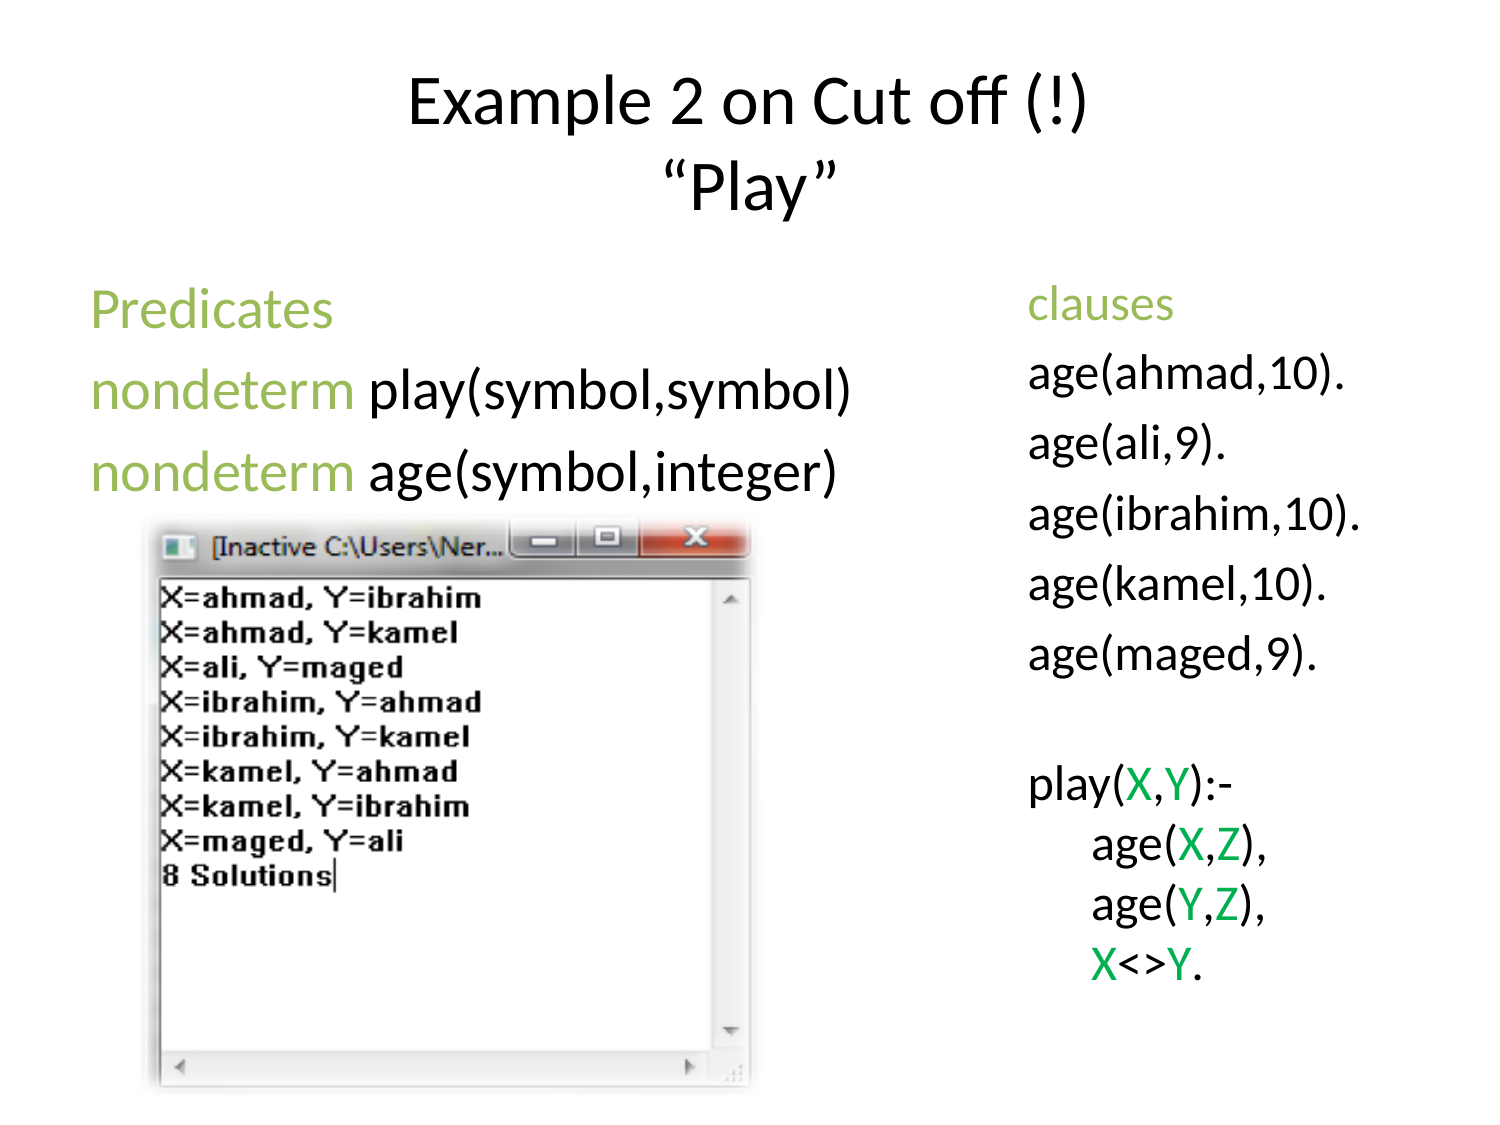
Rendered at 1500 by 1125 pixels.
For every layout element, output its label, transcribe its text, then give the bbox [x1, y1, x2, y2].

picture [137, 512, 763, 1099]
title Example 2 on Cut off (!) “Play” [75, 45, 1425, 233]
list Predicates nondeterm play(symbol,symbol) nondeterm age(symbol,integer) [75, 262, 888, 1005]
list clauses age(ahmad,10). age(ali,9). age(ibrahim,10). age(kamel,10). age(maged,9). play(X,Y):- age(X,Z), age(Y,Z), X<>Y. [1012, 262, 1425, 1005]
